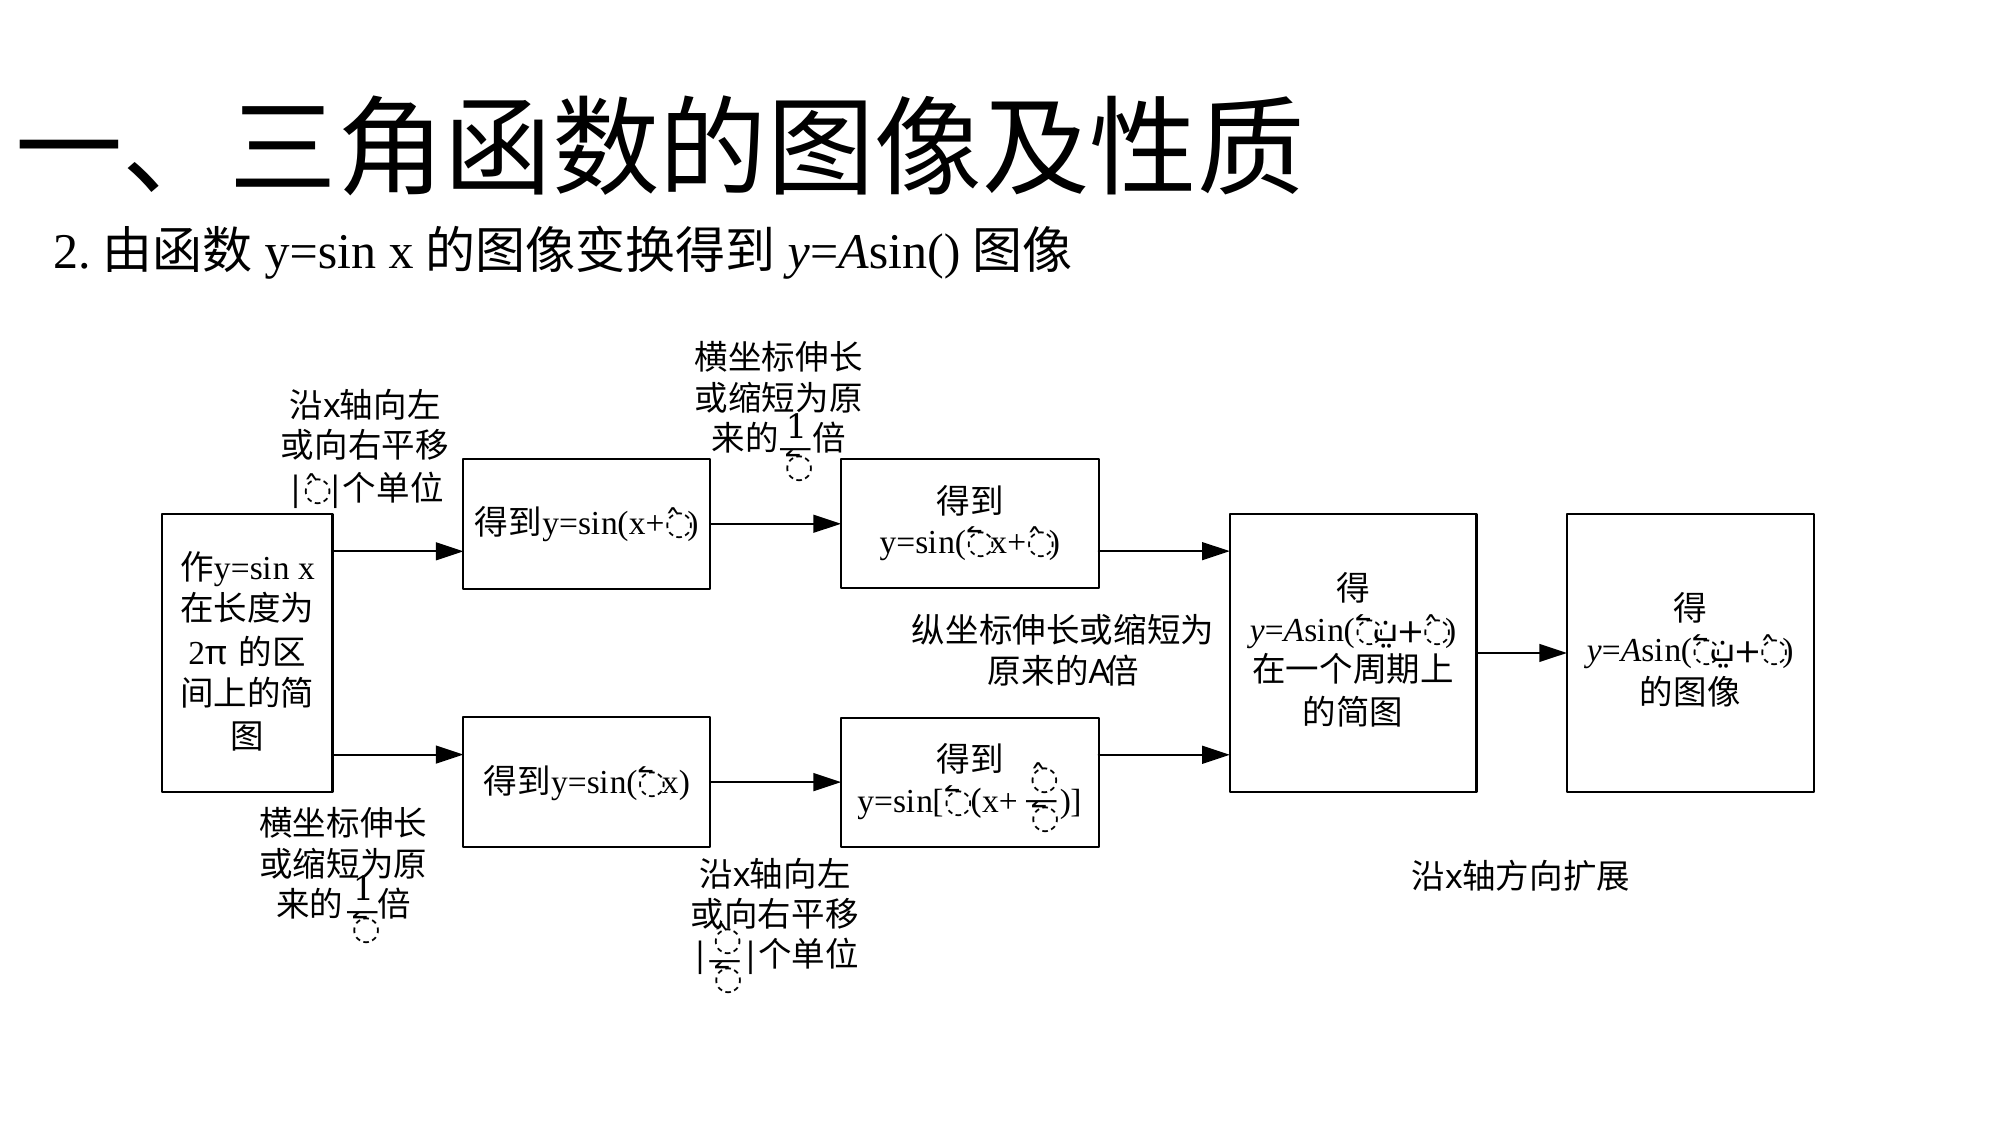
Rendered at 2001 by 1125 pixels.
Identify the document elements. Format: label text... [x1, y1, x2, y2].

picture [157, 329, 1816, 1015]
text_box 一、三角函数的图像及性质 [0, 0, 1527, 218]
